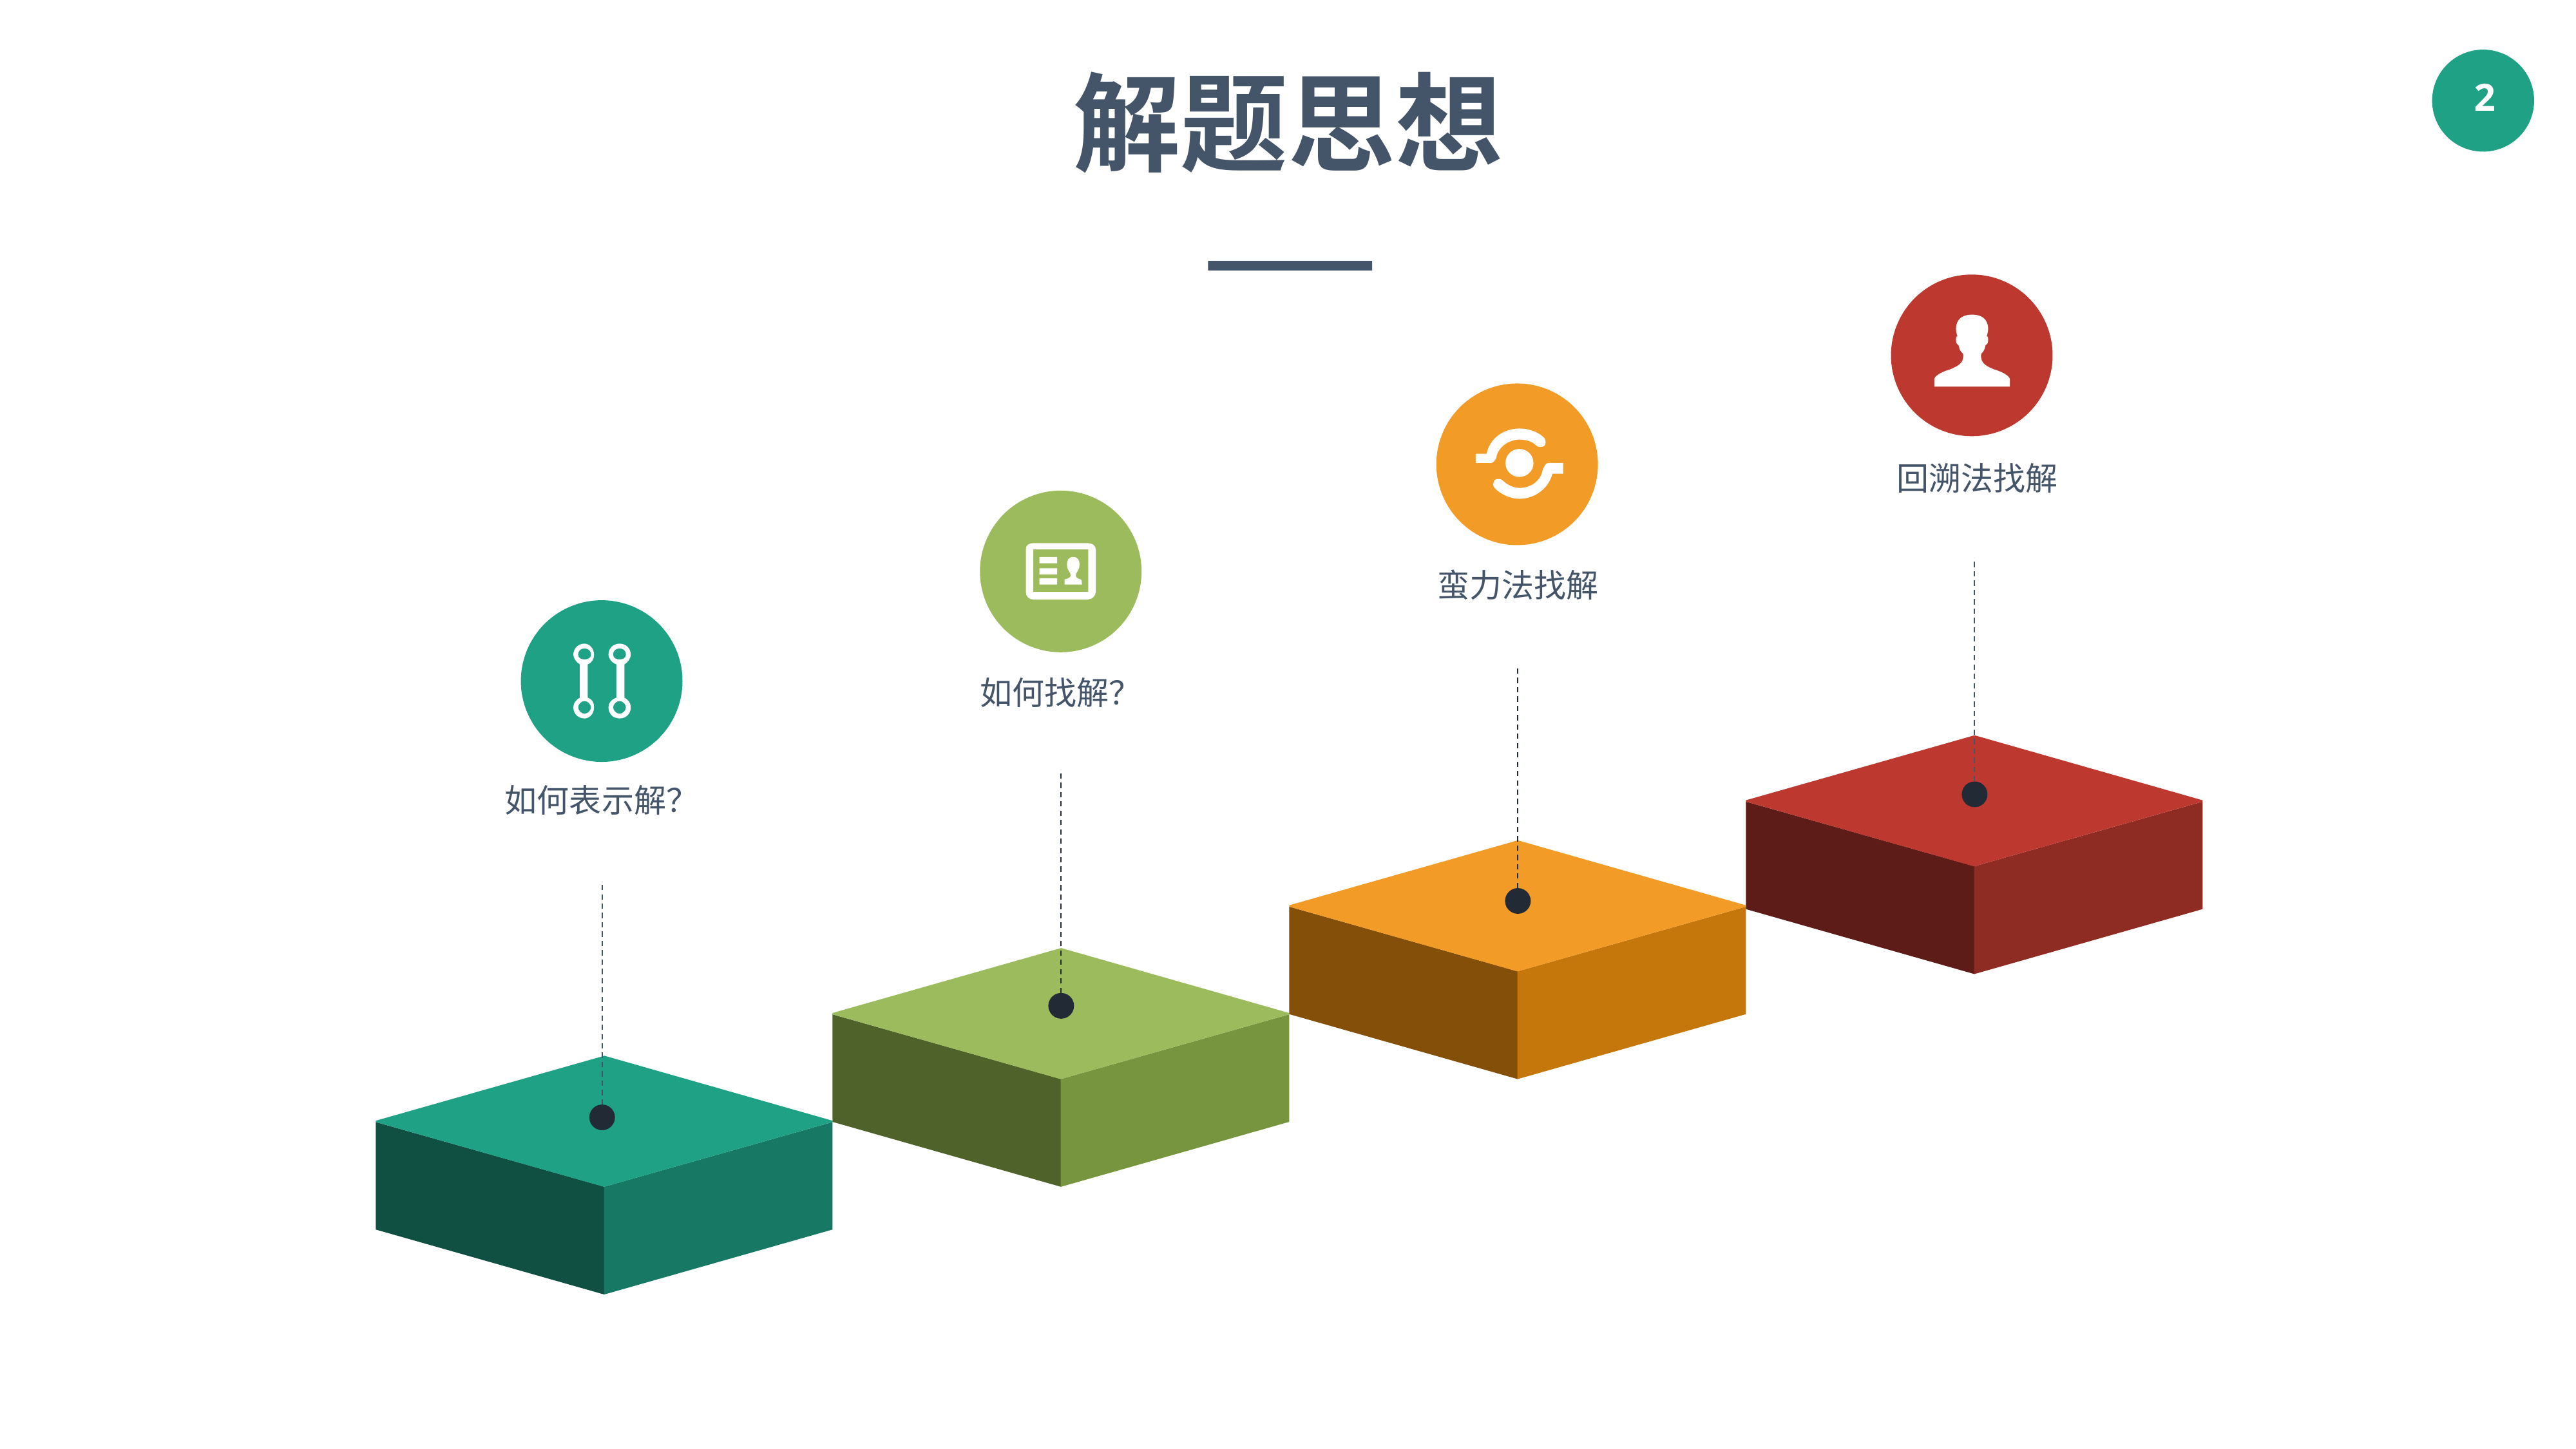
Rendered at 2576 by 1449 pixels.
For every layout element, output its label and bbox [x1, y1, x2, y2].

text_box [1286, 383, 1749, 611]
text_box [1746, 274, 2208, 504]
text_box [1393, 776, 1643, 802]
text_box [477, 992, 727, 1019]
text_box [376, 1056, 833, 1295]
text_box [832, 948, 1290, 1187]
text_box [1289, 840, 1746, 1079]
text_box [1849, 669, 2099, 696]
text_box [634, 51, 1942, 271]
text_box [936, 881, 1186, 907]
text_box [370, 600, 833, 826]
text_box [830, 490, 1292, 717]
text_box [1746, 735, 2203, 974]
